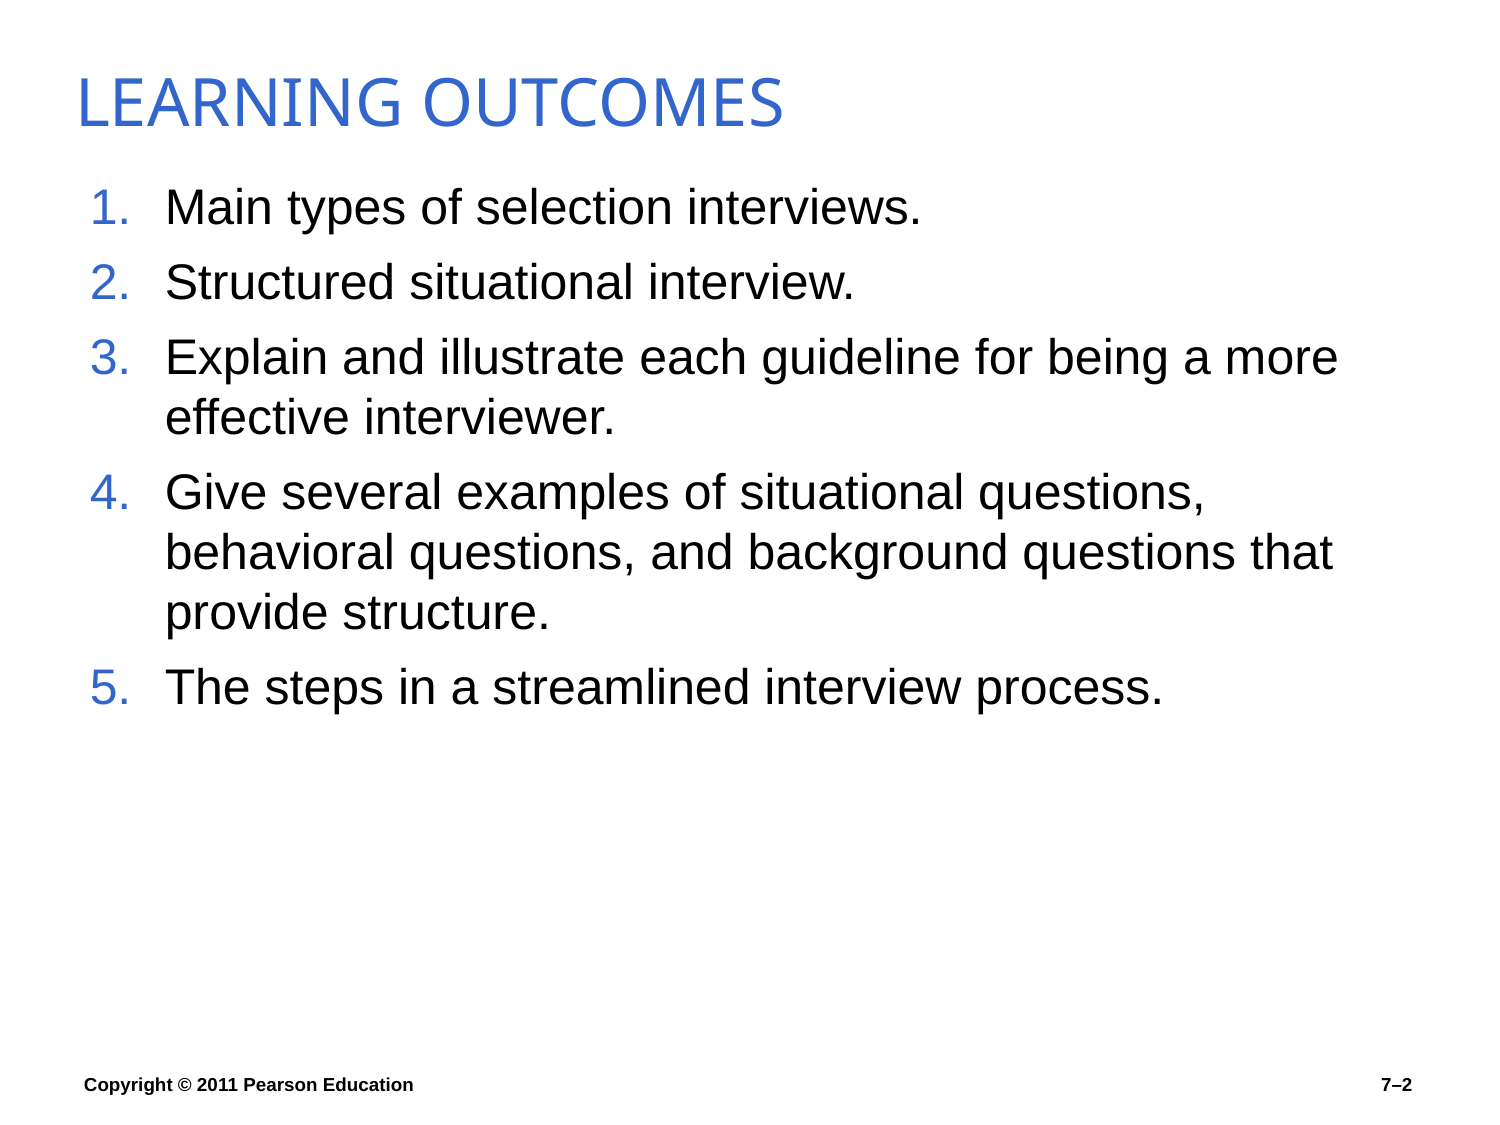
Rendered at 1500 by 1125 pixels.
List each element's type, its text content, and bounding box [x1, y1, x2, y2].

slide_number 7–2 [1049, 1042, 1413, 1103]
text_box Main types of selection interviews. Structured situational interview. Explain and illustrate each guideline for being a more effective interviewer. Give several examples of situational questions, behavioral questions, and background questions that provide structure. The steps in a streamlined interview process. [74, 167, 1425, 723]
text_box LEARNING OUTCOMES [60, 52, 1350, 148]
footer Copyright © 2011 Pearson Education [83, 1042, 747, 1103]
